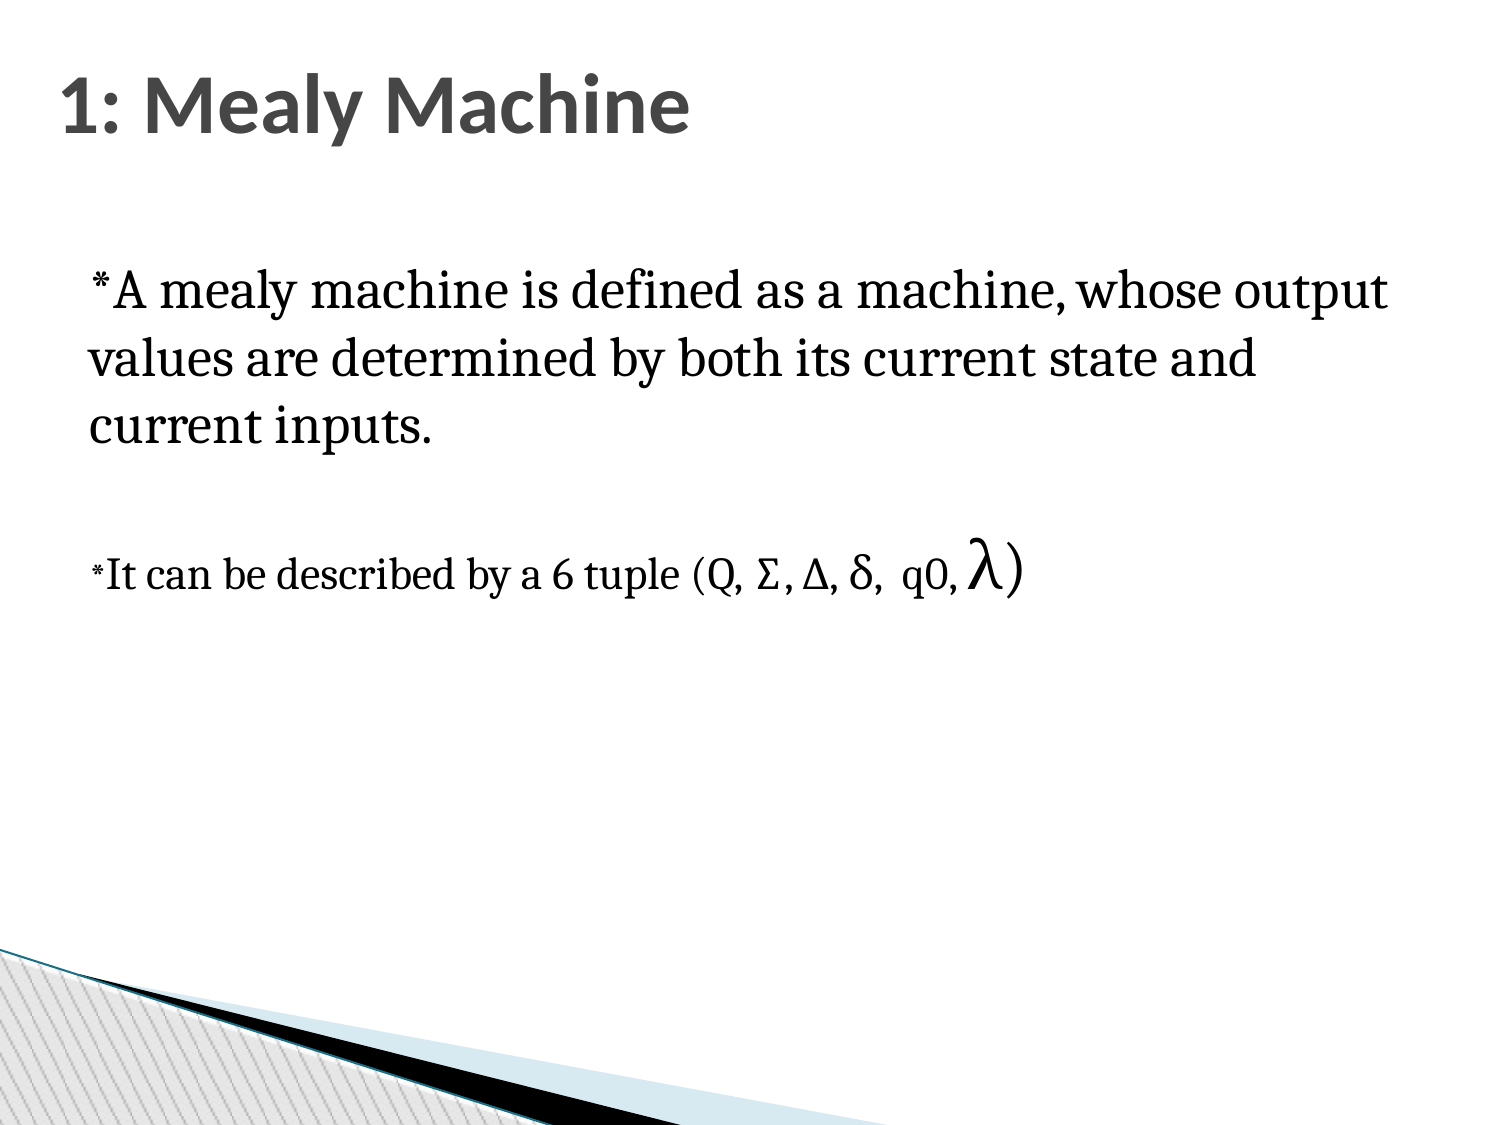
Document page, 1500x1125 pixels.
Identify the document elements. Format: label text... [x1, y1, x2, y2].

text_box 1: Mealy Machine [42, 40, 1486, 155]
text_box *A mealy machine is defined as a machine, whose output values are determined by both its current state and current inputs. *It can be described by a 6 tuple (Q, ∑, ∆, δ, q0, λ) [75, 155, 1455, 990]
